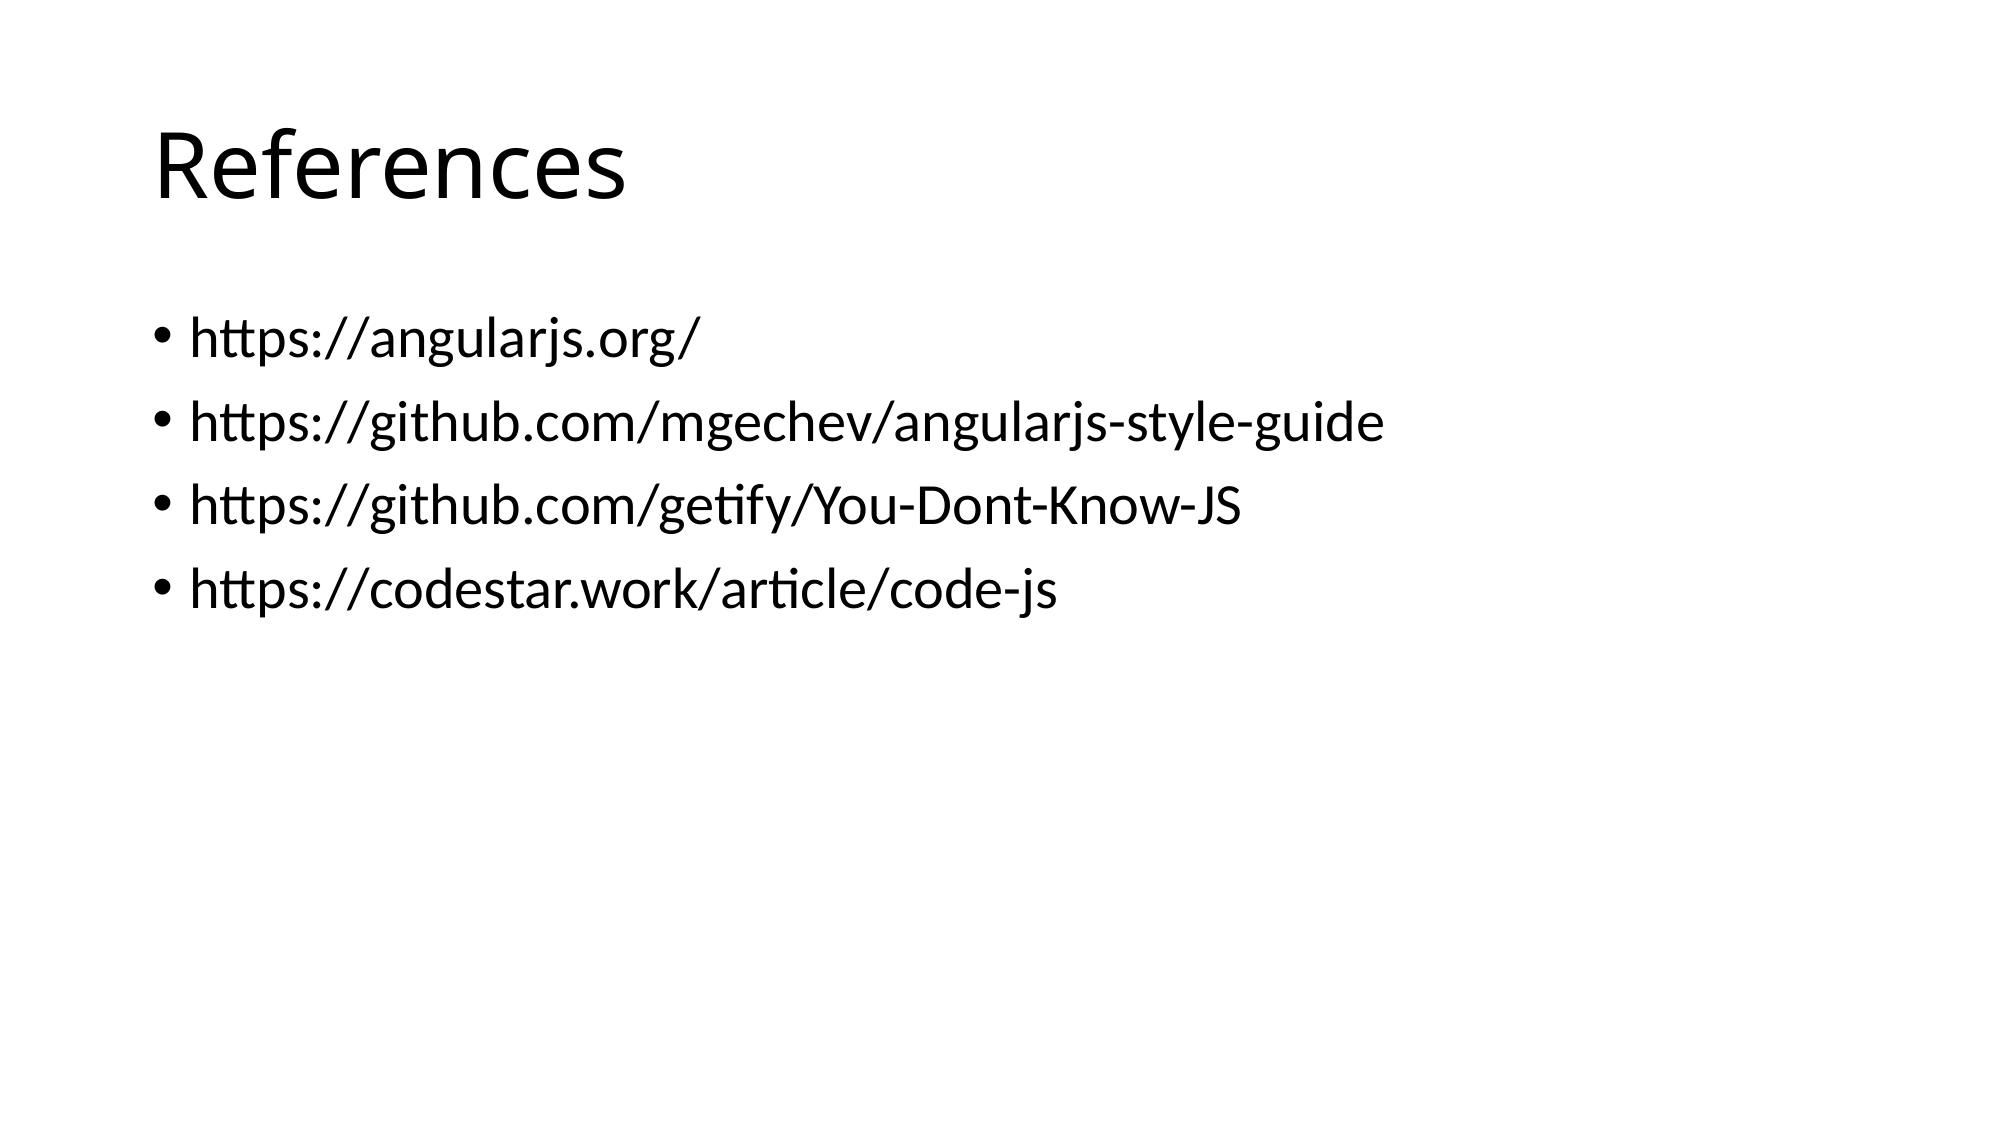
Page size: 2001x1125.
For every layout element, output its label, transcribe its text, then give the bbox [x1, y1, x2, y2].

list https://angularjs.org/ https://github.com/mgechev/angularjs-style-guide https://github.com/getify/You-Dont-Know-JS https://codestar.work/article/code-js [137, 299, 1863, 1014]
title References [137, 59, 1863, 278]
